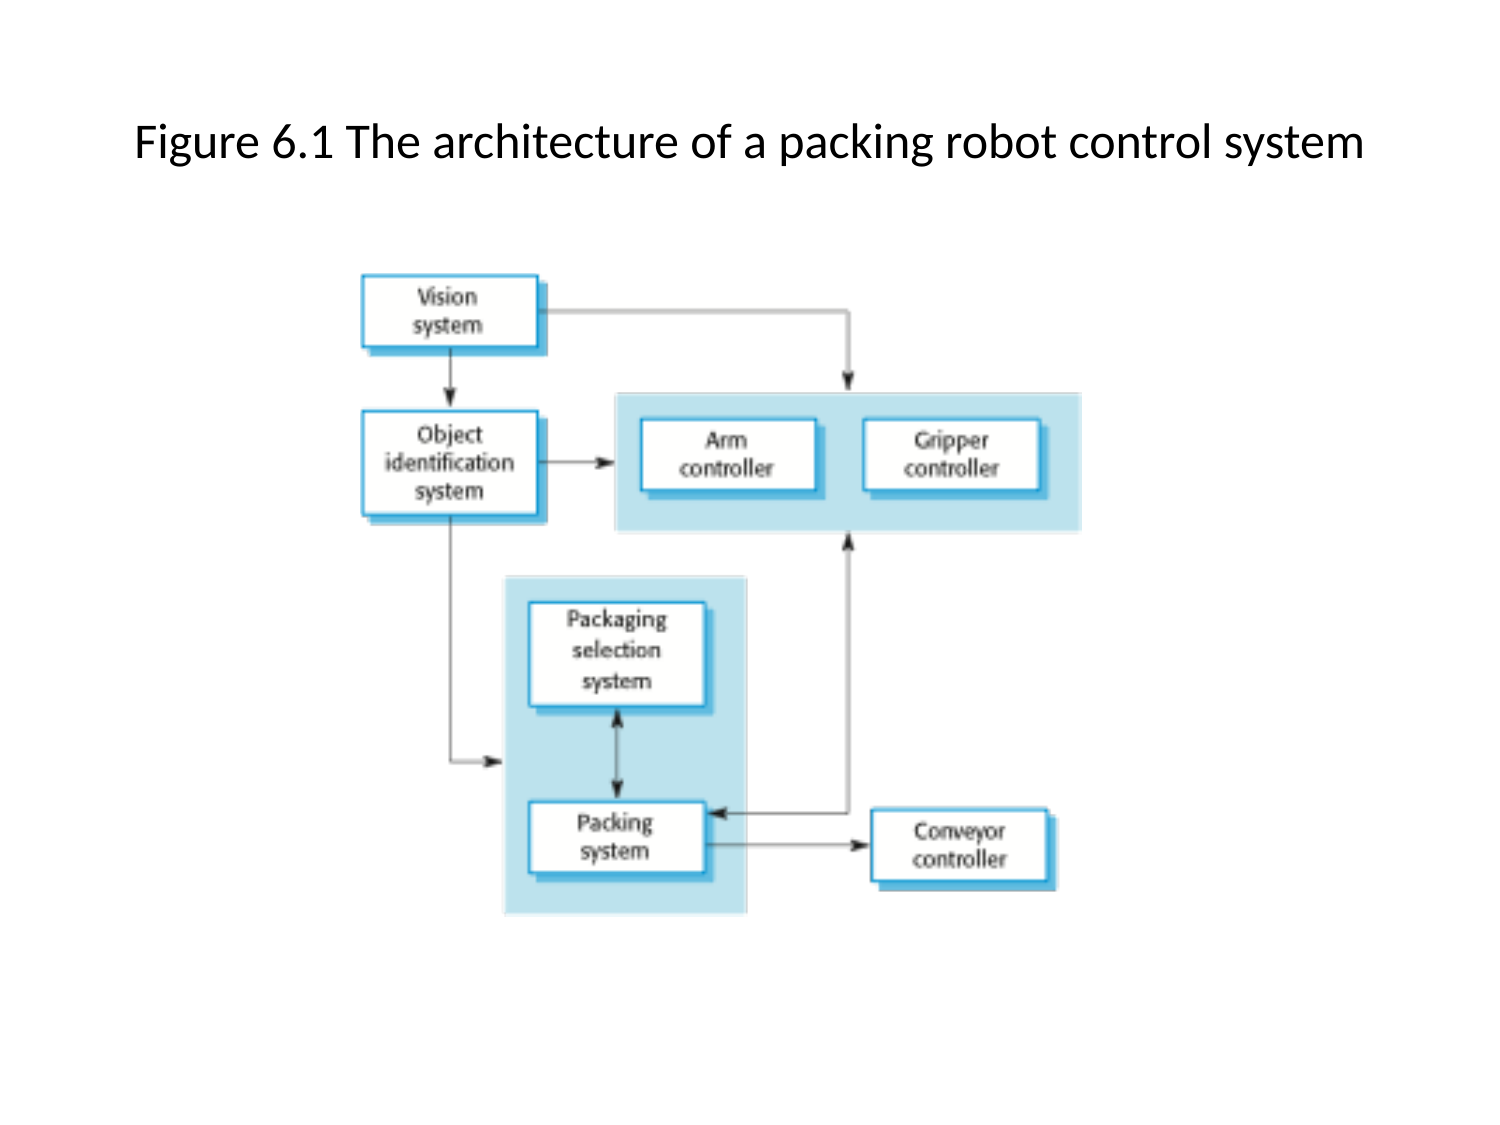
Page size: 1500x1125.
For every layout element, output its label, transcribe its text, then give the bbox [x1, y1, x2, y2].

title Figure 6.1 The architecture of a packing robot control system [75, 45, 1425, 233]
picture [360, 273, 1083, 973]
